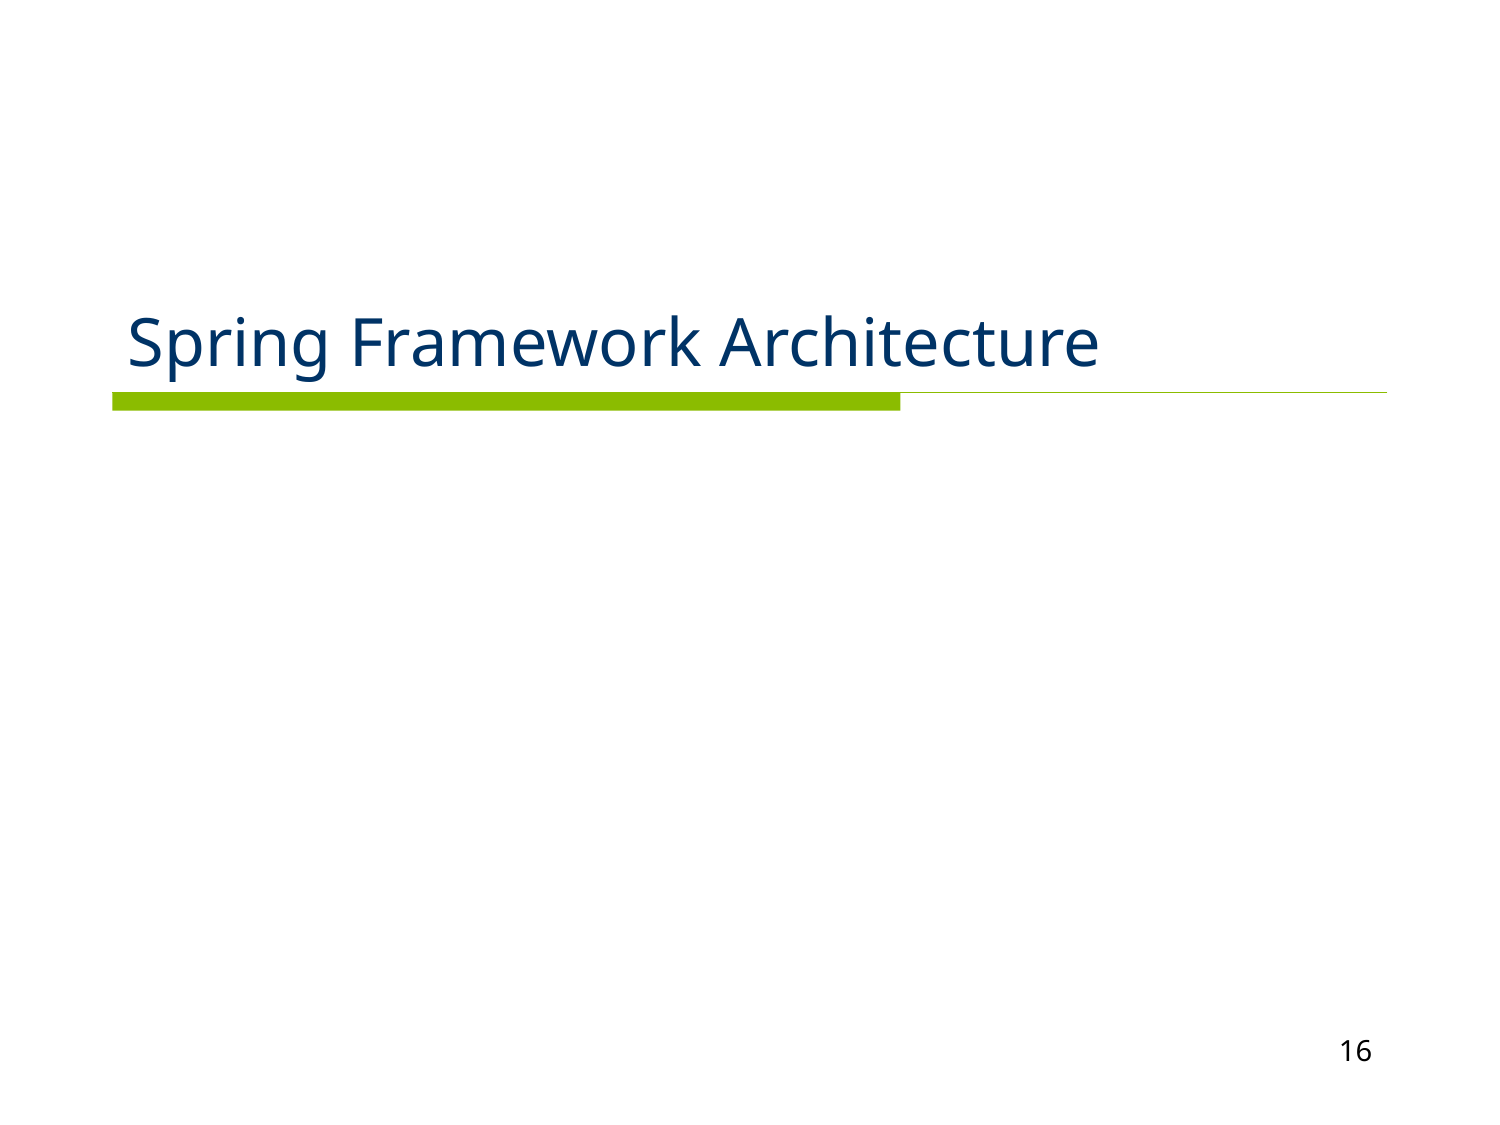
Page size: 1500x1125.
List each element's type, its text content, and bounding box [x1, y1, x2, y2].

slide_number 16 [1074, 1024, 1388, 1101]
title Spring Framework Architecture [112, 162, 1388, 388]
